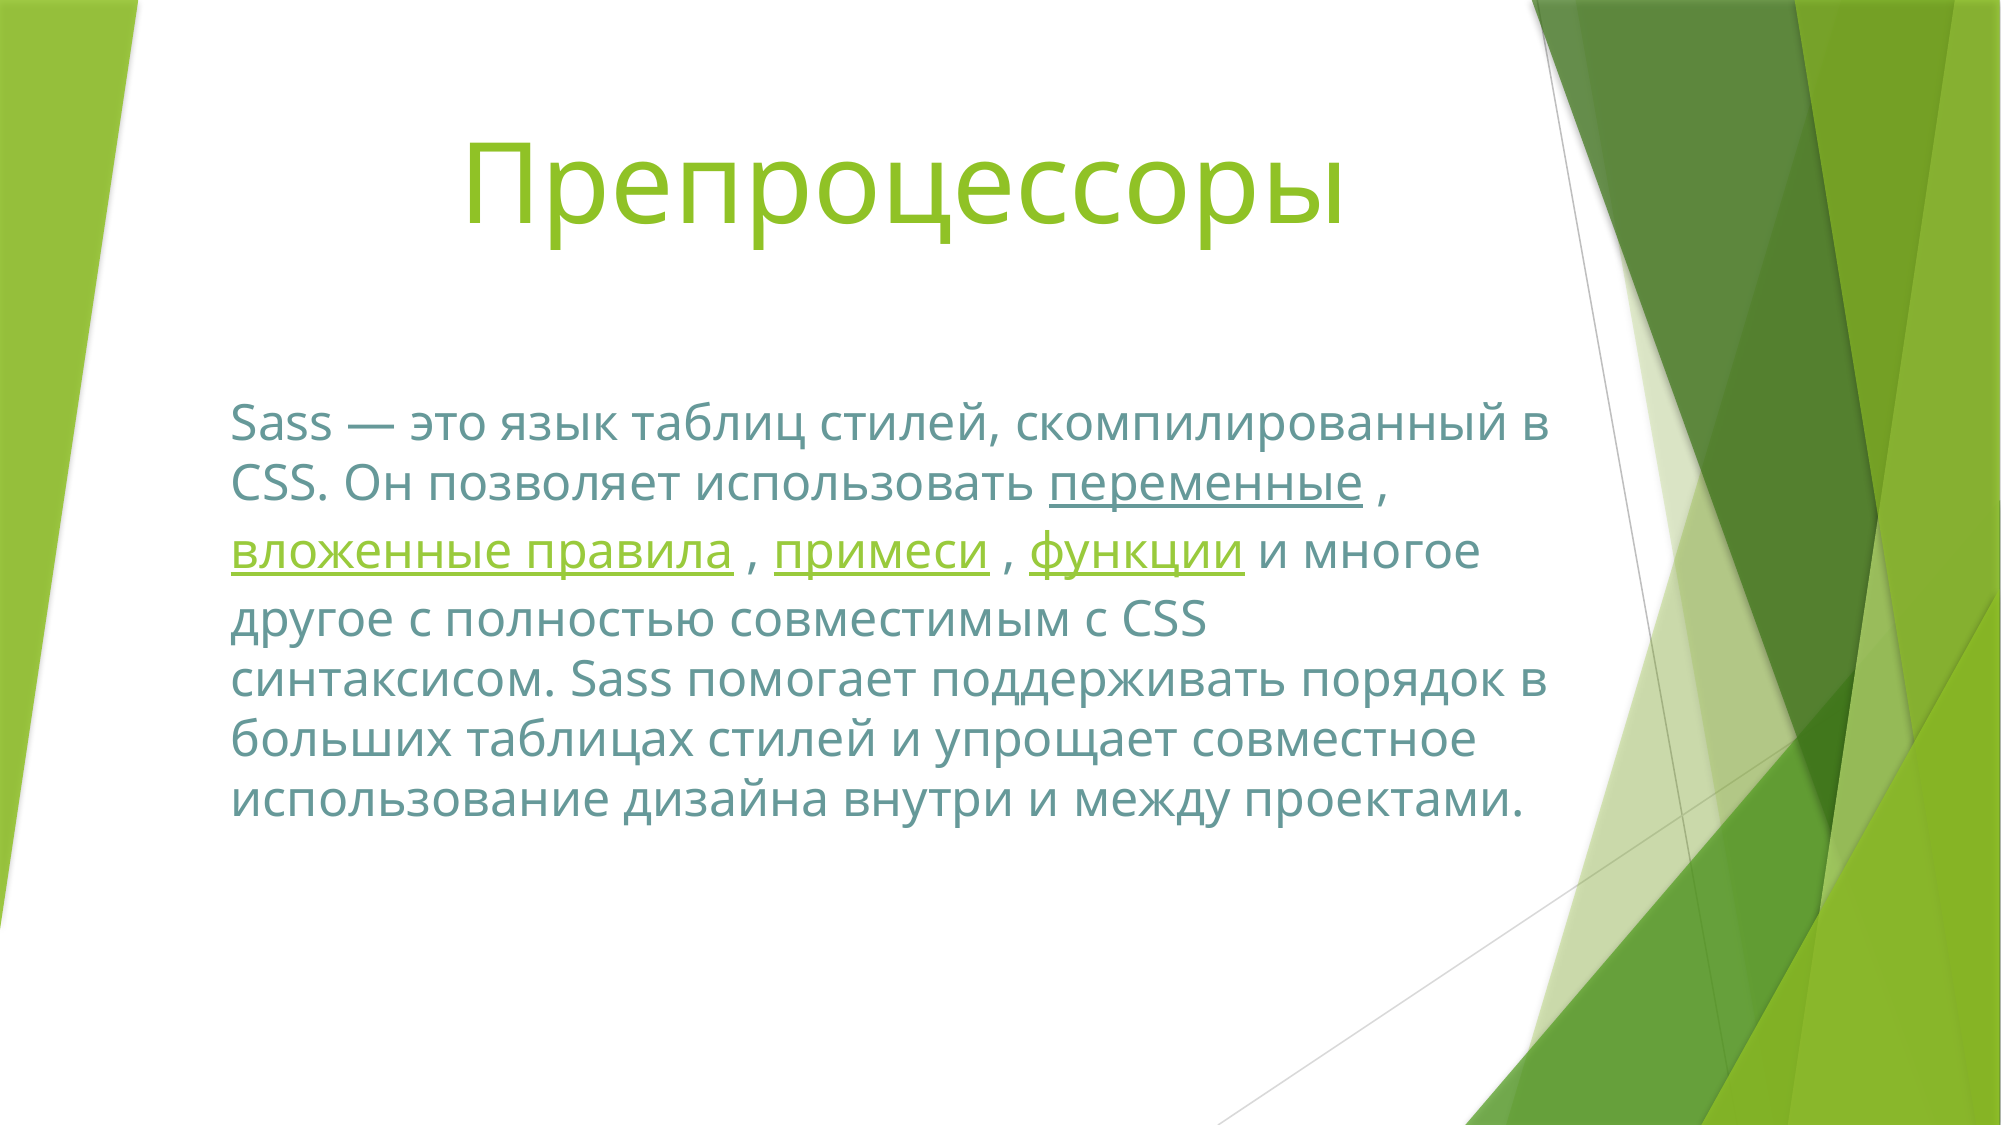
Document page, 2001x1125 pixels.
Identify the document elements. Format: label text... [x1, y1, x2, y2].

text_box Sass — это язык таблиц стилей, скомпилированный в CSS. Он позволяет использовать переменные , вложенные правила , примеси , функции и многое другое с полностью совместимым с CSS синтаксисом. Sass помогает поддерживать порядок в больших таблицах стилей и упрощает совместное использование дизайна внутри и между проектами. [215, 382, 1655, 834]
title Препроцессоры [156, 83, 1364, 275]
